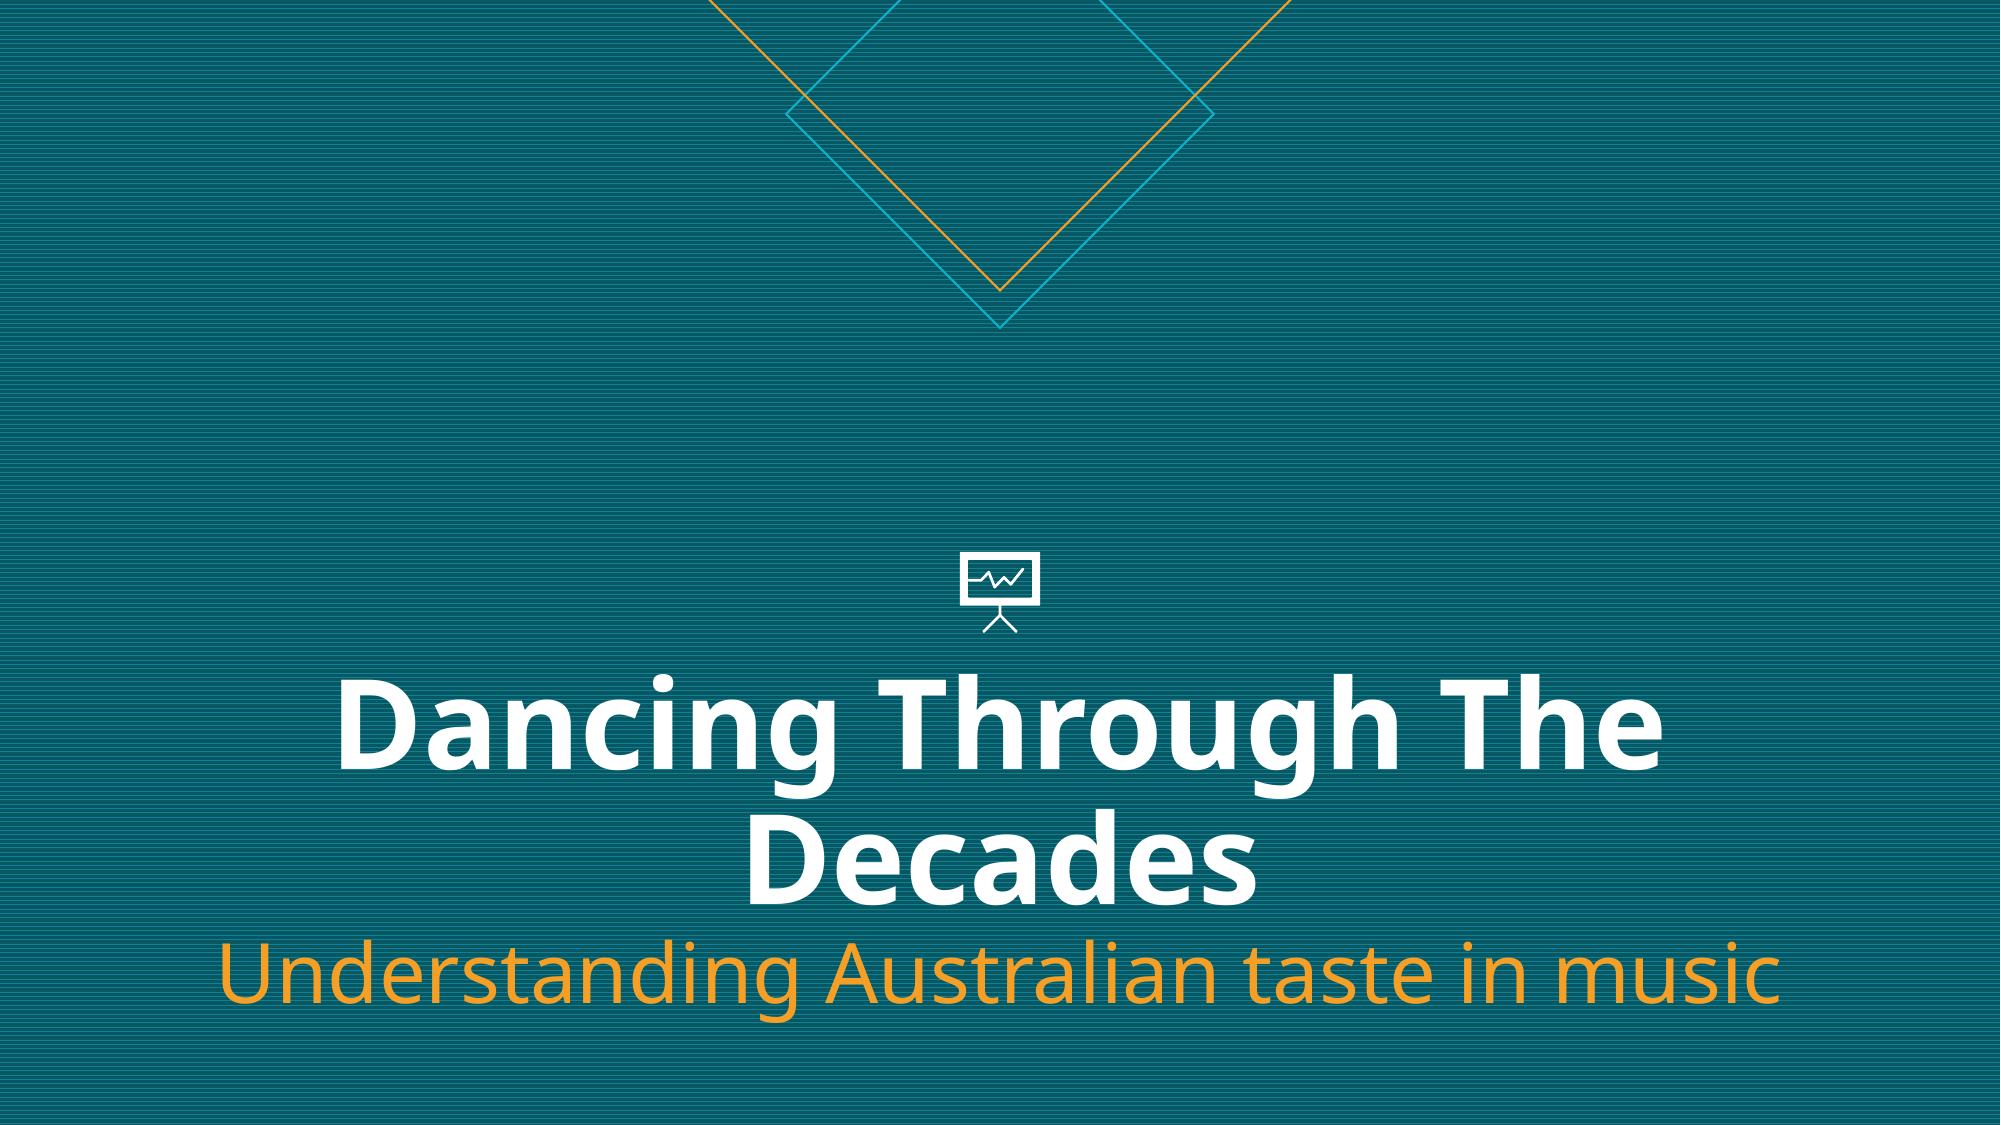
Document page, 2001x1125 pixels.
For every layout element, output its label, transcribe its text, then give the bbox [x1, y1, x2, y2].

text_box [784, 95, 1216, 330]
text_box [708, 0, 1292, 292]
title Dancing Through The Decades Understanding Australian taste in music [122, 661, 1878, 1067]
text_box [959, 551, 1041, 633]
